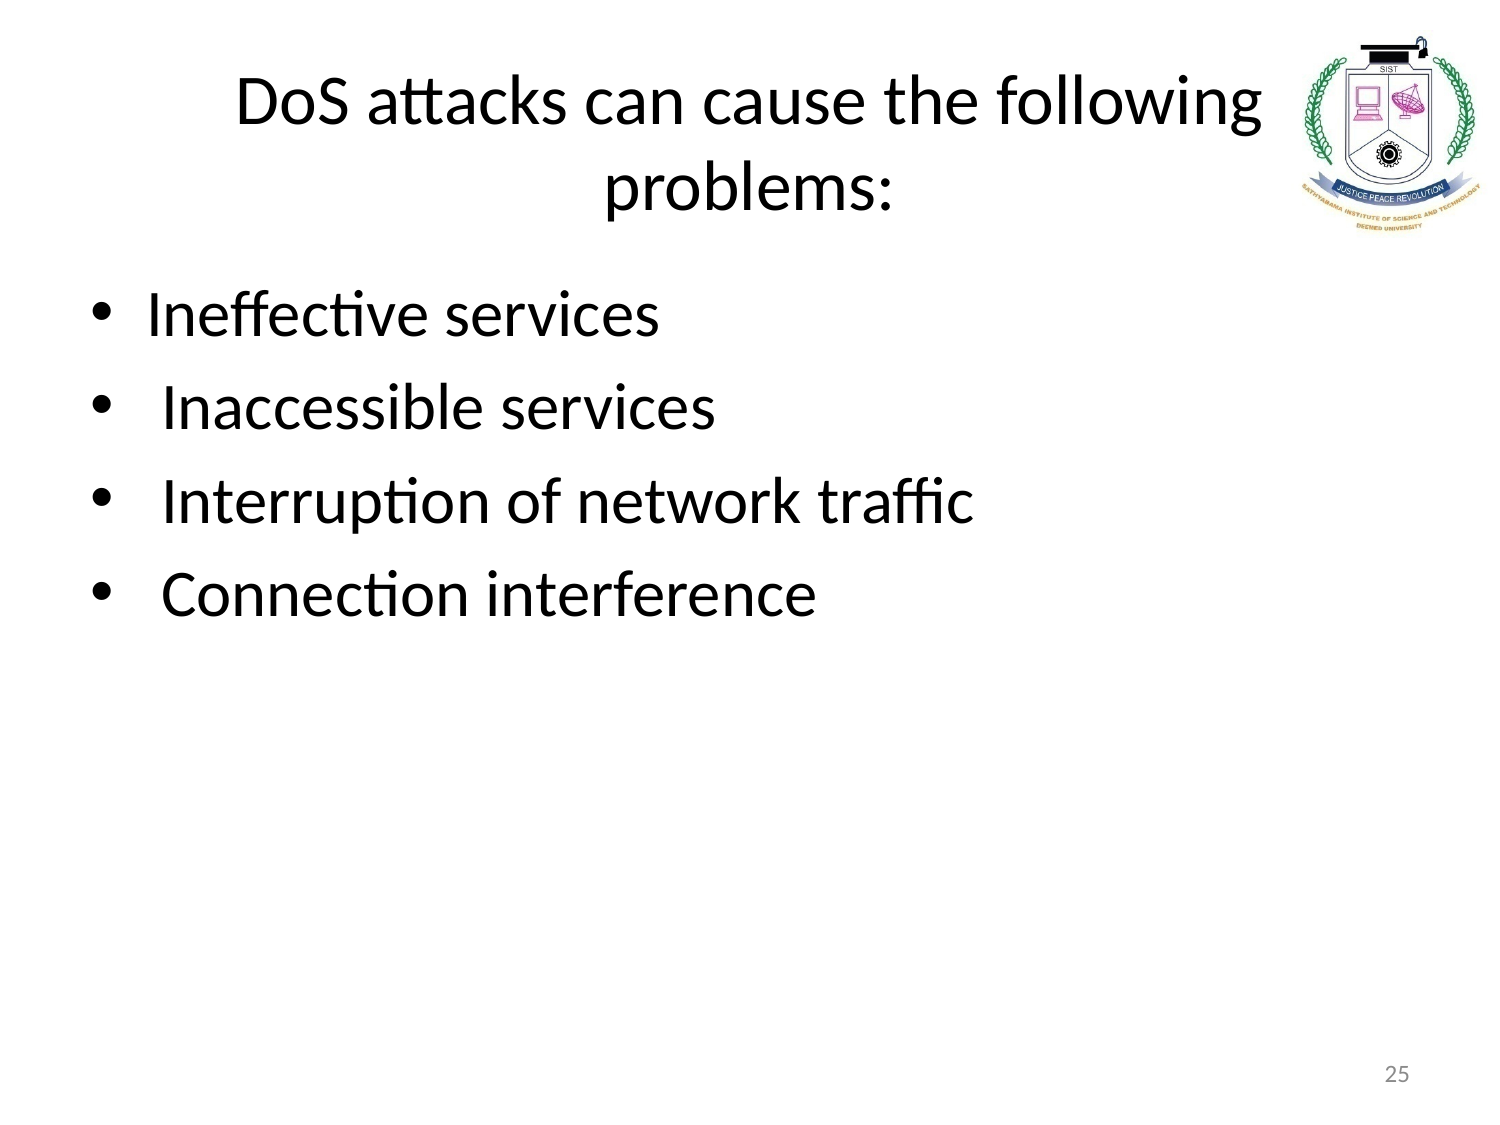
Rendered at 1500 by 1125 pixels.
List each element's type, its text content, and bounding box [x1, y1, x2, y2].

slide_number 25 [1074, 1042, 1425, 1103]
list Ineffective services Inaccessible services Interruption of network traffic Connection interference [75, 262, 1425, 1005]
picture [1280, 30, 1500, 251]
title DoS attacks can cause the following problems: [75, 45, 1425, 233]
